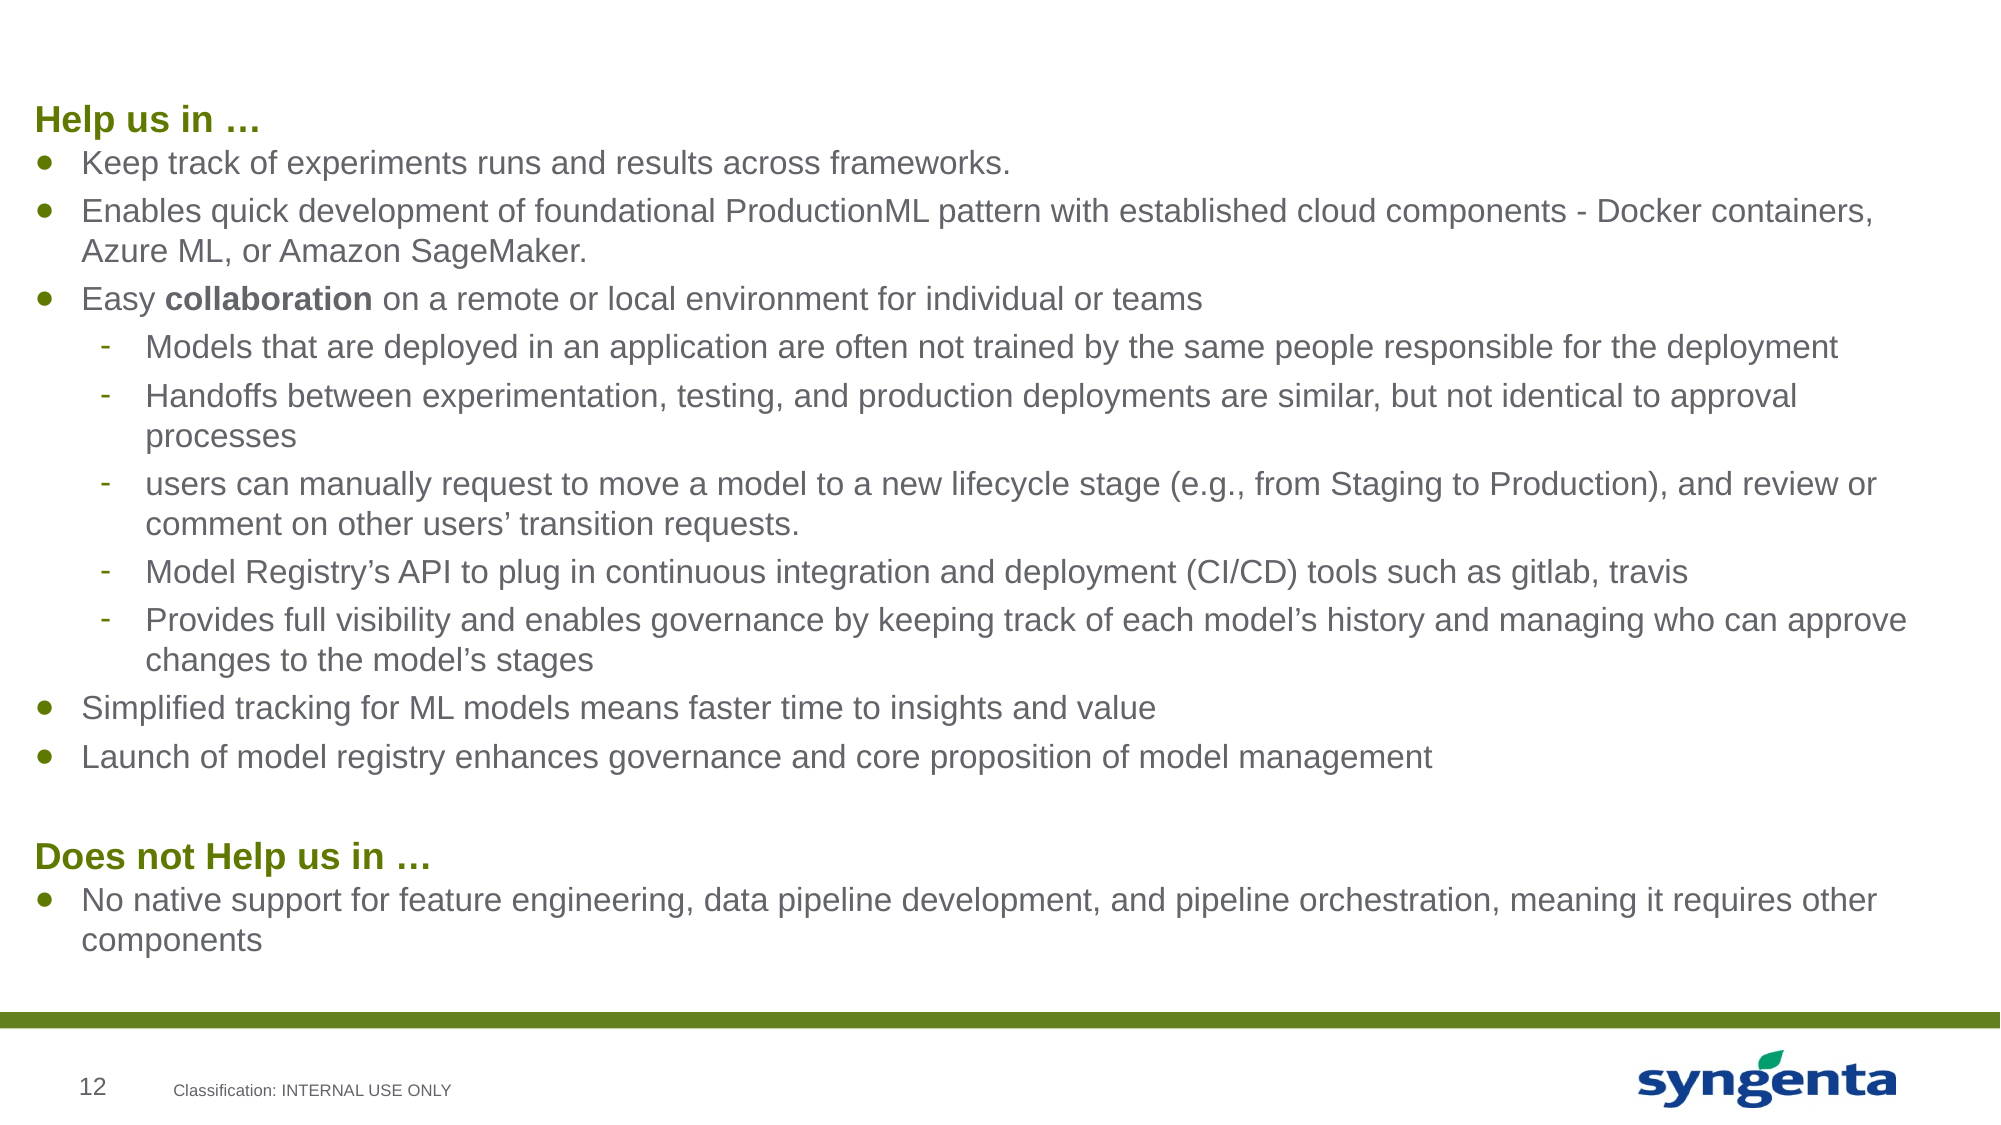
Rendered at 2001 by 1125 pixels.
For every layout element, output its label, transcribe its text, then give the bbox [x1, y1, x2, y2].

picture [0, 1012, 2000, 1125]
list Help us in … Keep track of experiments runs and results across frameworks. Enables quick development of foundational ProductionML pattern with established cloud components - Docker containers, Azure ML, or Amazon SageMaker. Easy collaboration on a remote or local environment for individual or teams Models that are deployed in an application are often not trained by the same people responsible for the deployment Handoffs between experimentation, testing, and production deployments are similar, but not identical to approval processes users can manually request to move a model to a new lifecycle stage (e.g., from Staging to Production), and review or comment on other users’ transition requests. Model Registry’s API to plug in continuous integration and deployment (CI/CD) tools such as gitlab, travis Provides full visibility and enables governance by keeping track of each model’s history and managing who can approve changes to the model’s stages Simplified tracking for ML models means faster time to insights and value Launch of model registry enhances governance and core proposition of model management Does not Help us in … No native support for feature engineering, data pipeline development, and pipeline orchestration, meaning it requires other components [34, 14, 1929, 976]
footer Classification: INTERNAL USE ONLY [173, 1059, 1432, 1122]
